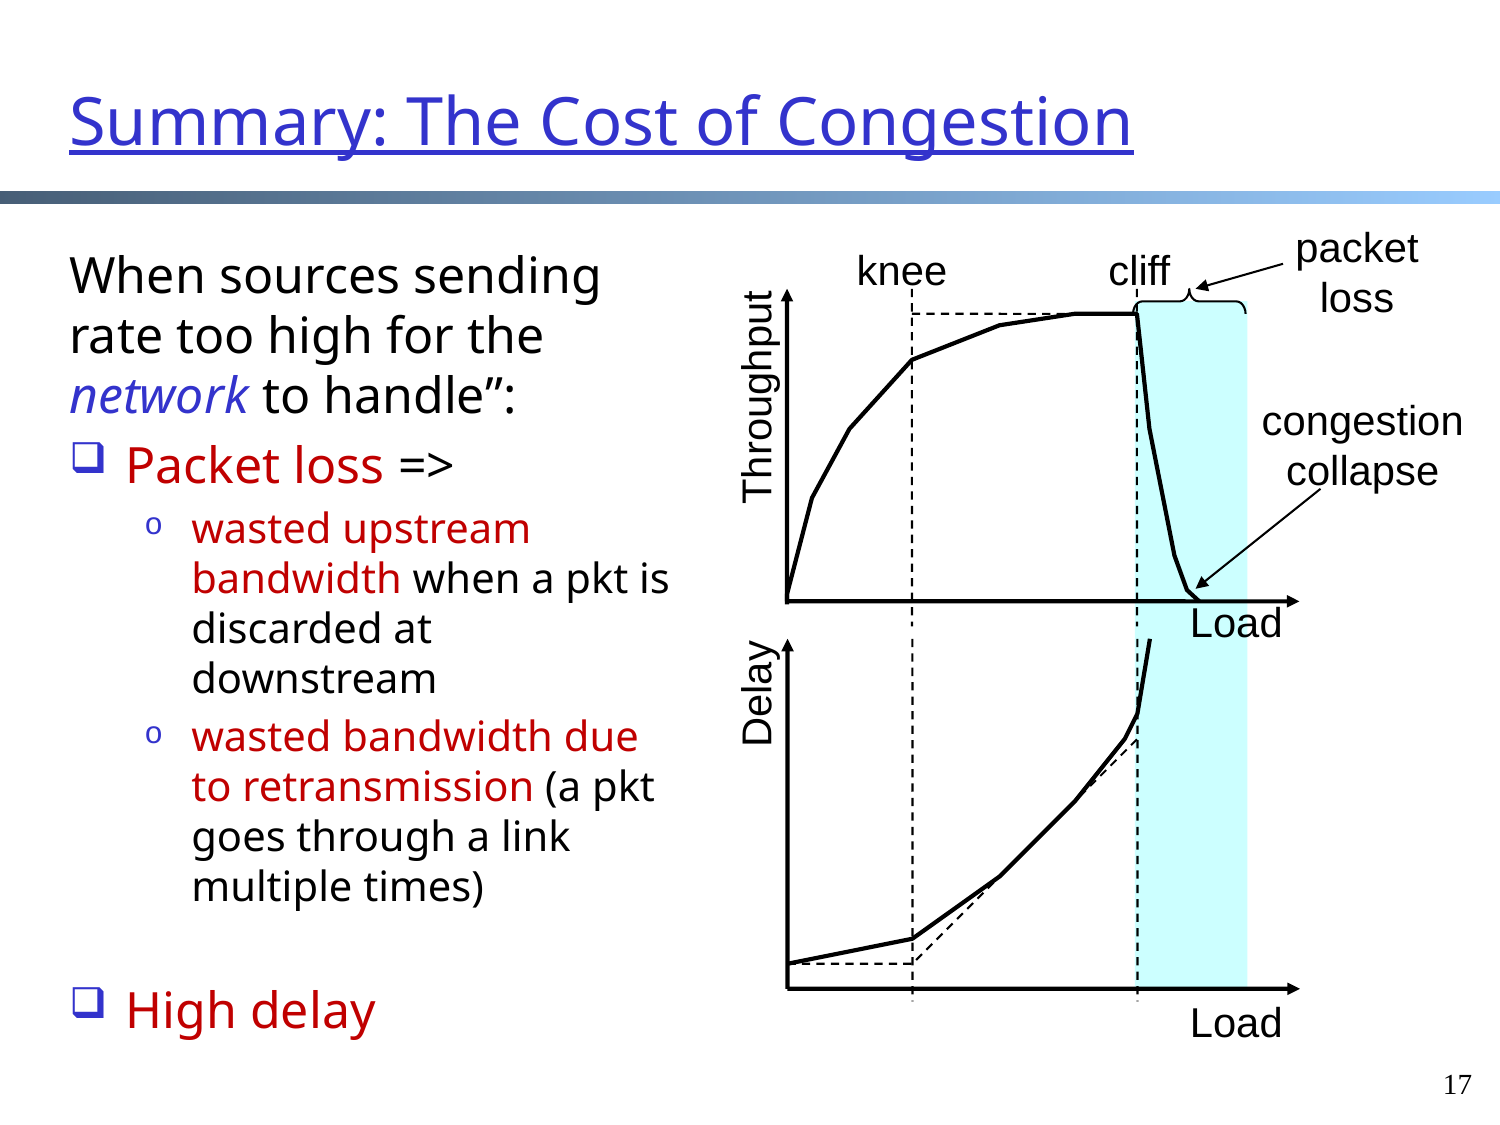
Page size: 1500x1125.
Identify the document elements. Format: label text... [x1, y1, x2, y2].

text_box When sources sending rate too high for the network to handle”: Packet loss => wasted upstream bandwidth when a pkt is discarded at downstream wasted bandwidth due to retransmission (a pkt goes through a link multiple times) High delay [54, 235, 697, 1058]
slide_number 17 [1418, 1057, 1488, 1115]
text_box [722, 213, 1479, 627]
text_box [722, 635, 1301, 1054]
text_box Summary: The Cost of Congestion [54, 24, 1371, 213]
